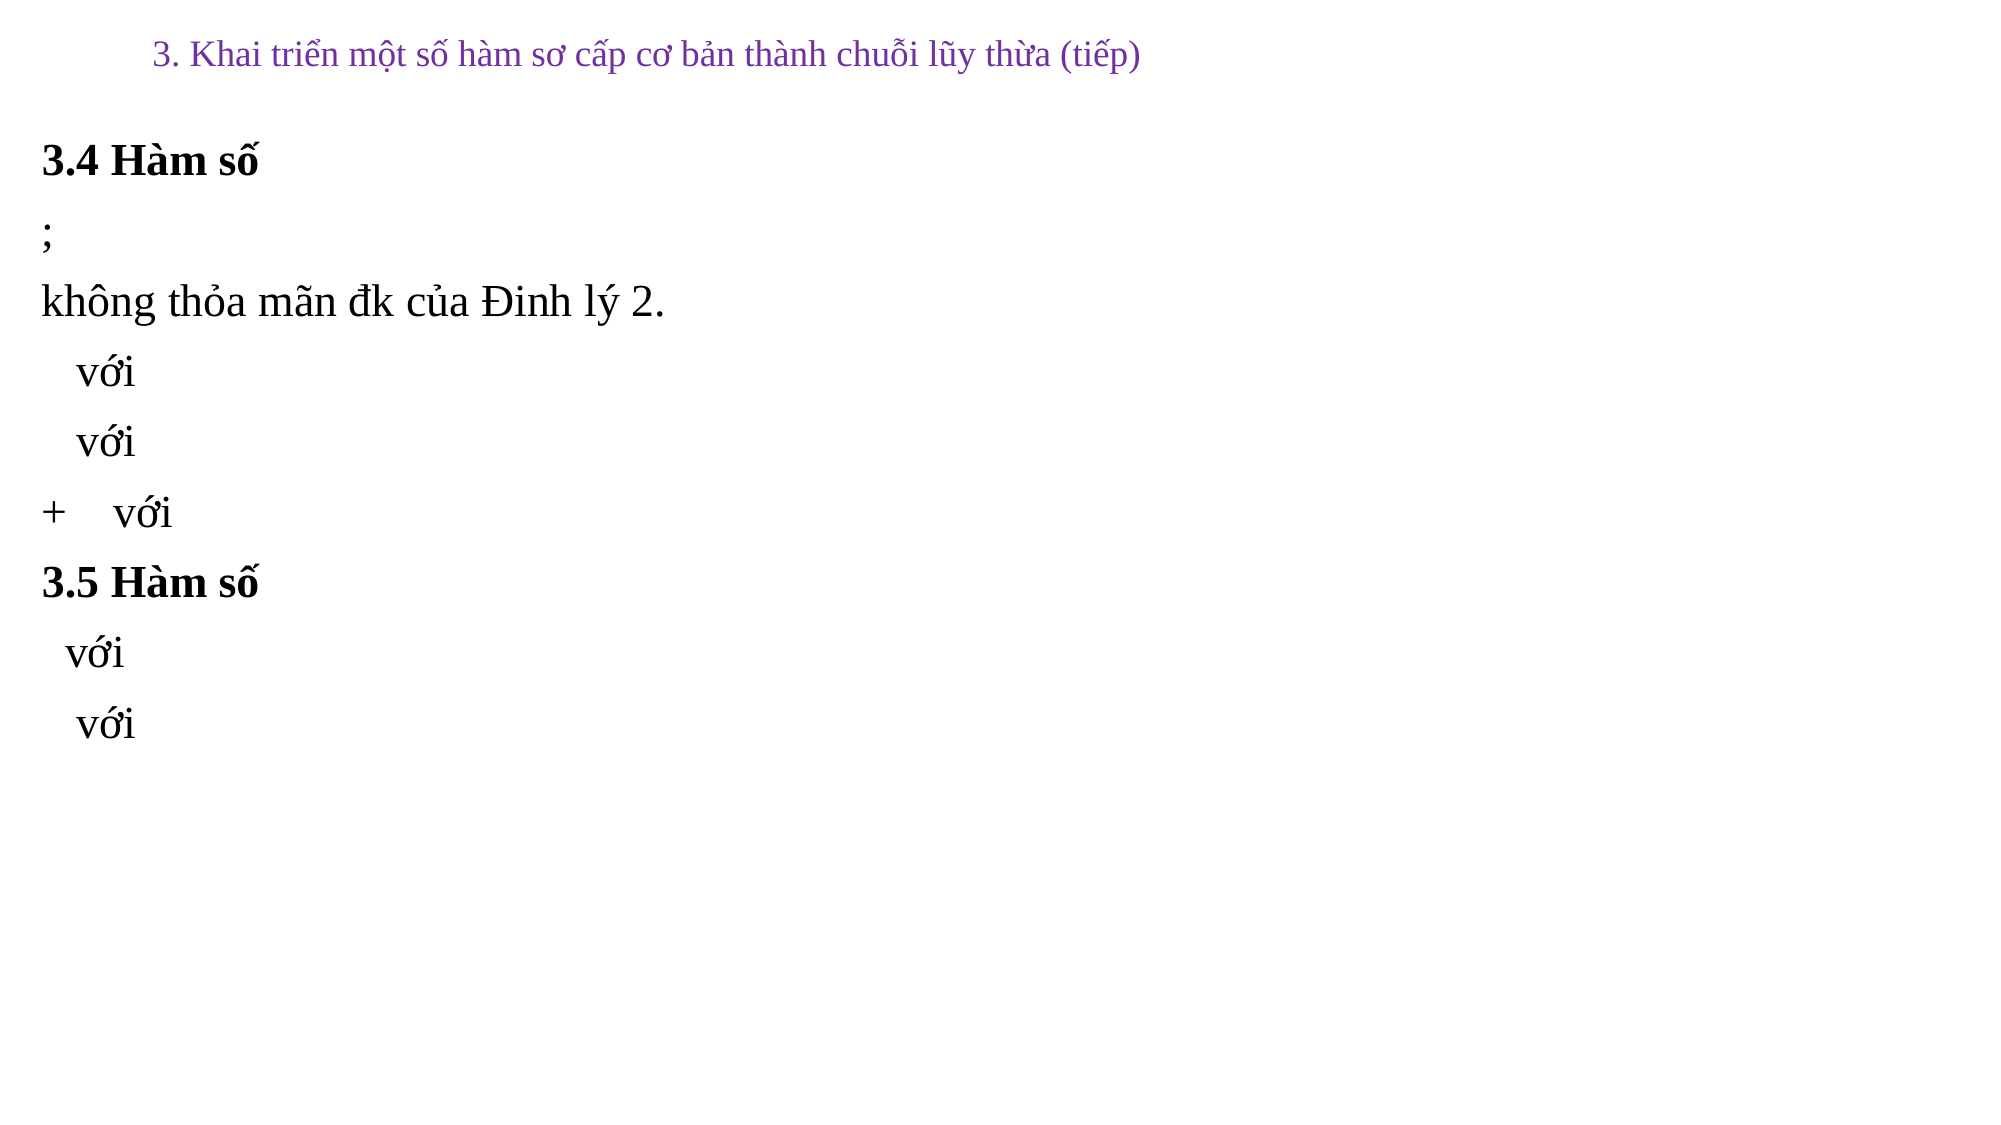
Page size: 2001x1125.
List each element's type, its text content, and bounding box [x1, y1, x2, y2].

title 3. Khai triển một số hàm sơ cấp cơ bản thành chuỗi lũy thừa (tiếp) [137, 26, 1863, 127]
